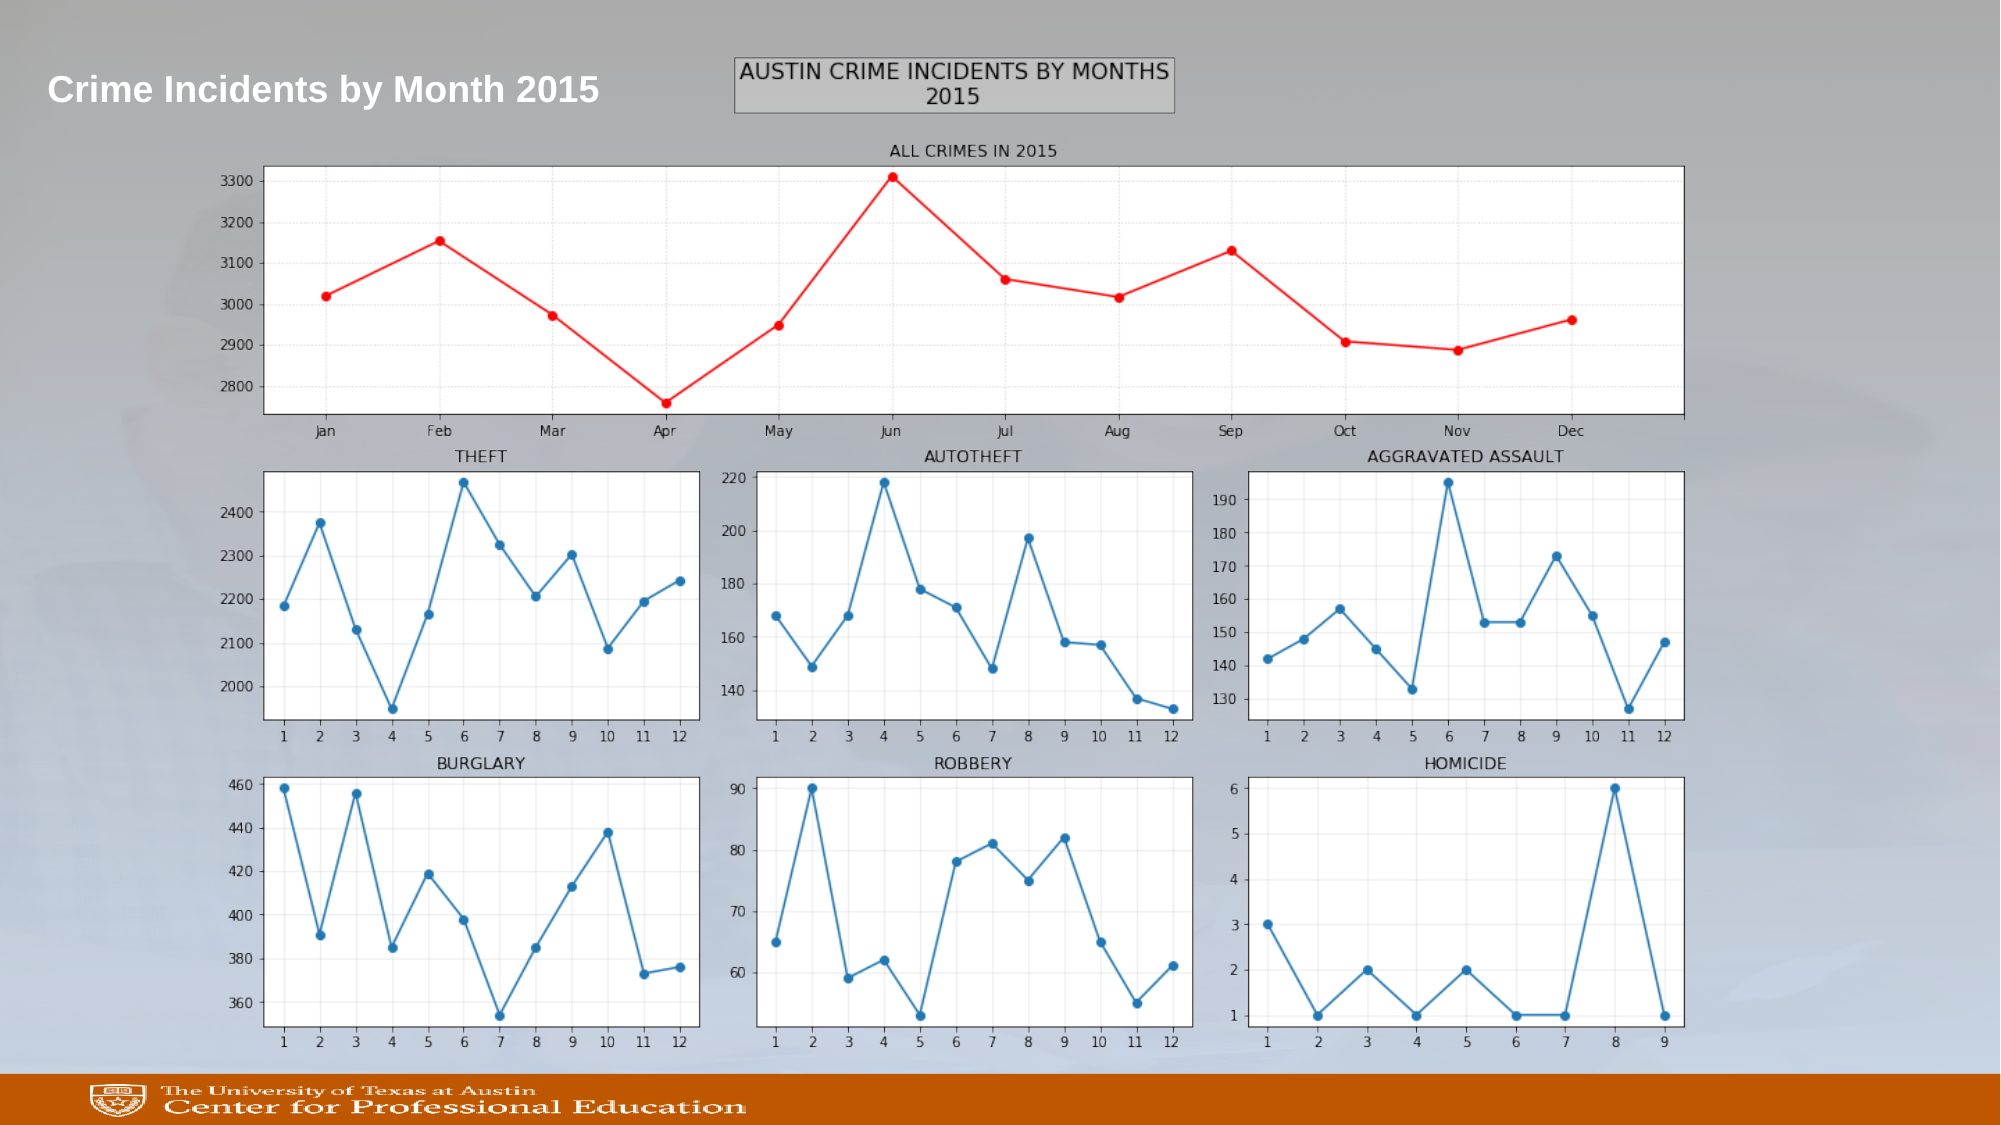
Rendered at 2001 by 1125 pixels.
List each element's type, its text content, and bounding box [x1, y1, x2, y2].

picture [90, 1084, 746, 1117]
picture [0, 0, 2000, 1074]
title Crime Incidents by Month 2015 [47, 65, 204, 111]
